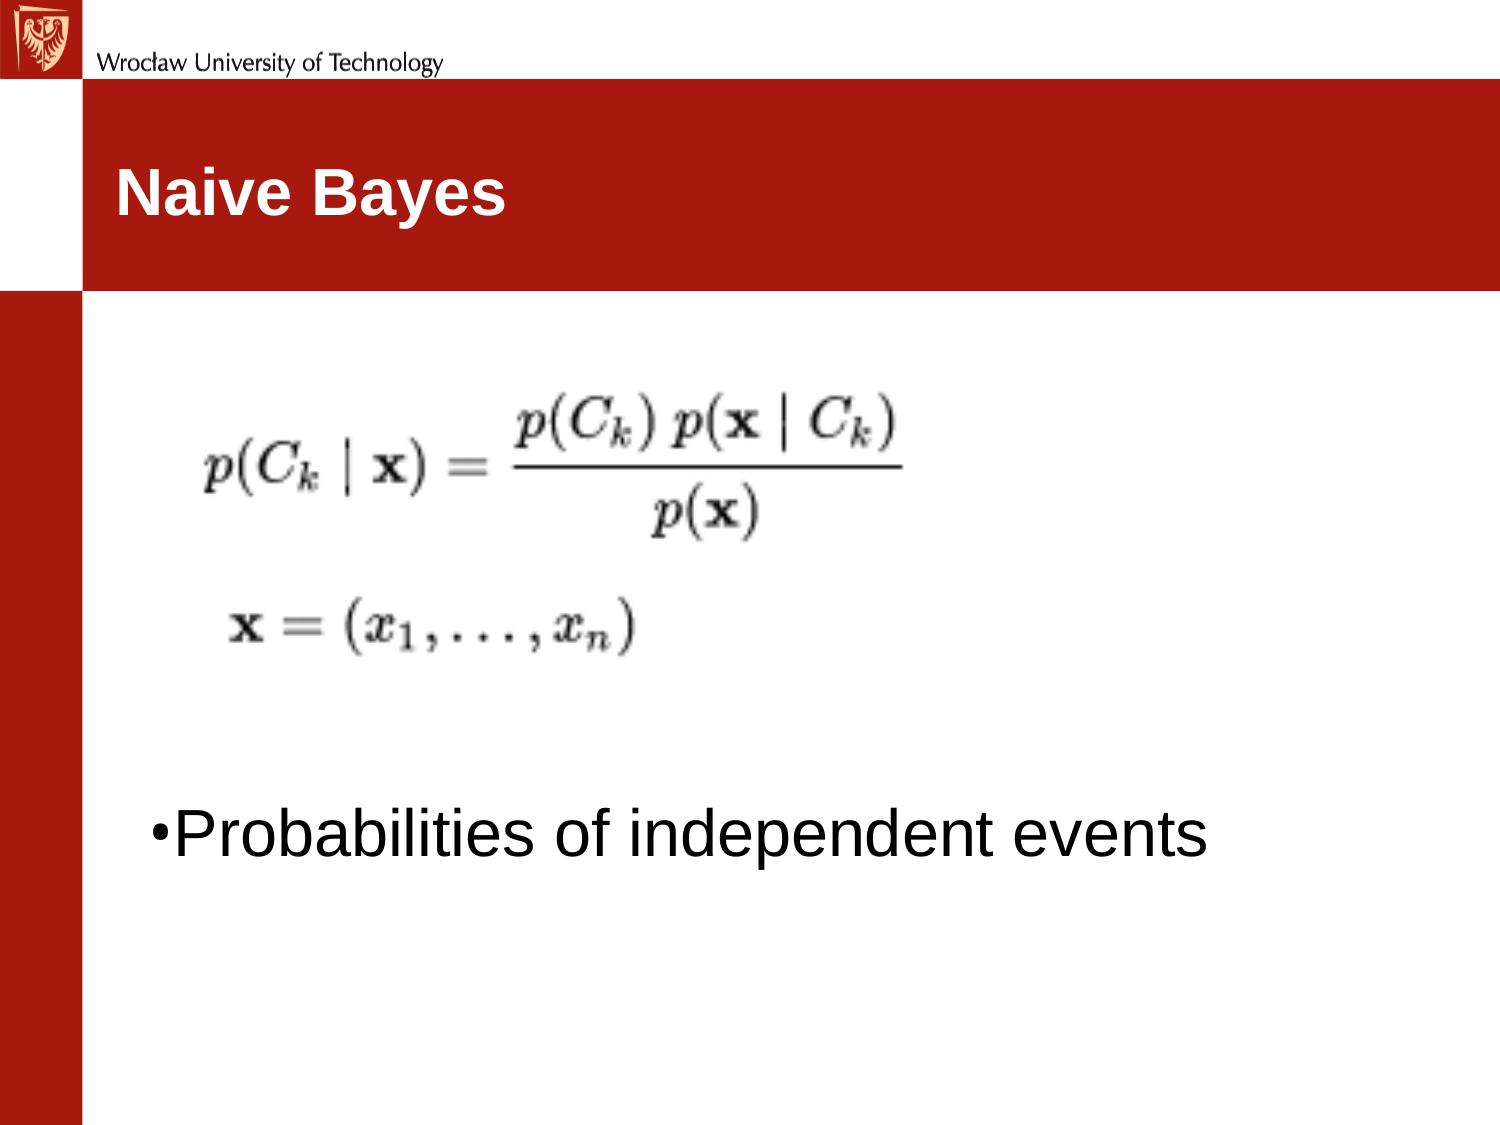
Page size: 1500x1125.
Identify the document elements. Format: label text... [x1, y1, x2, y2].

title Naive Bayes [100, 103, 1483, 274]
list Probabilities of independent events [100, 308, 1483, 1106]
picture [0, 0, 443, 79]
picture [220, 581, 651, 675]
picture [137, 349, 1000, 577]
